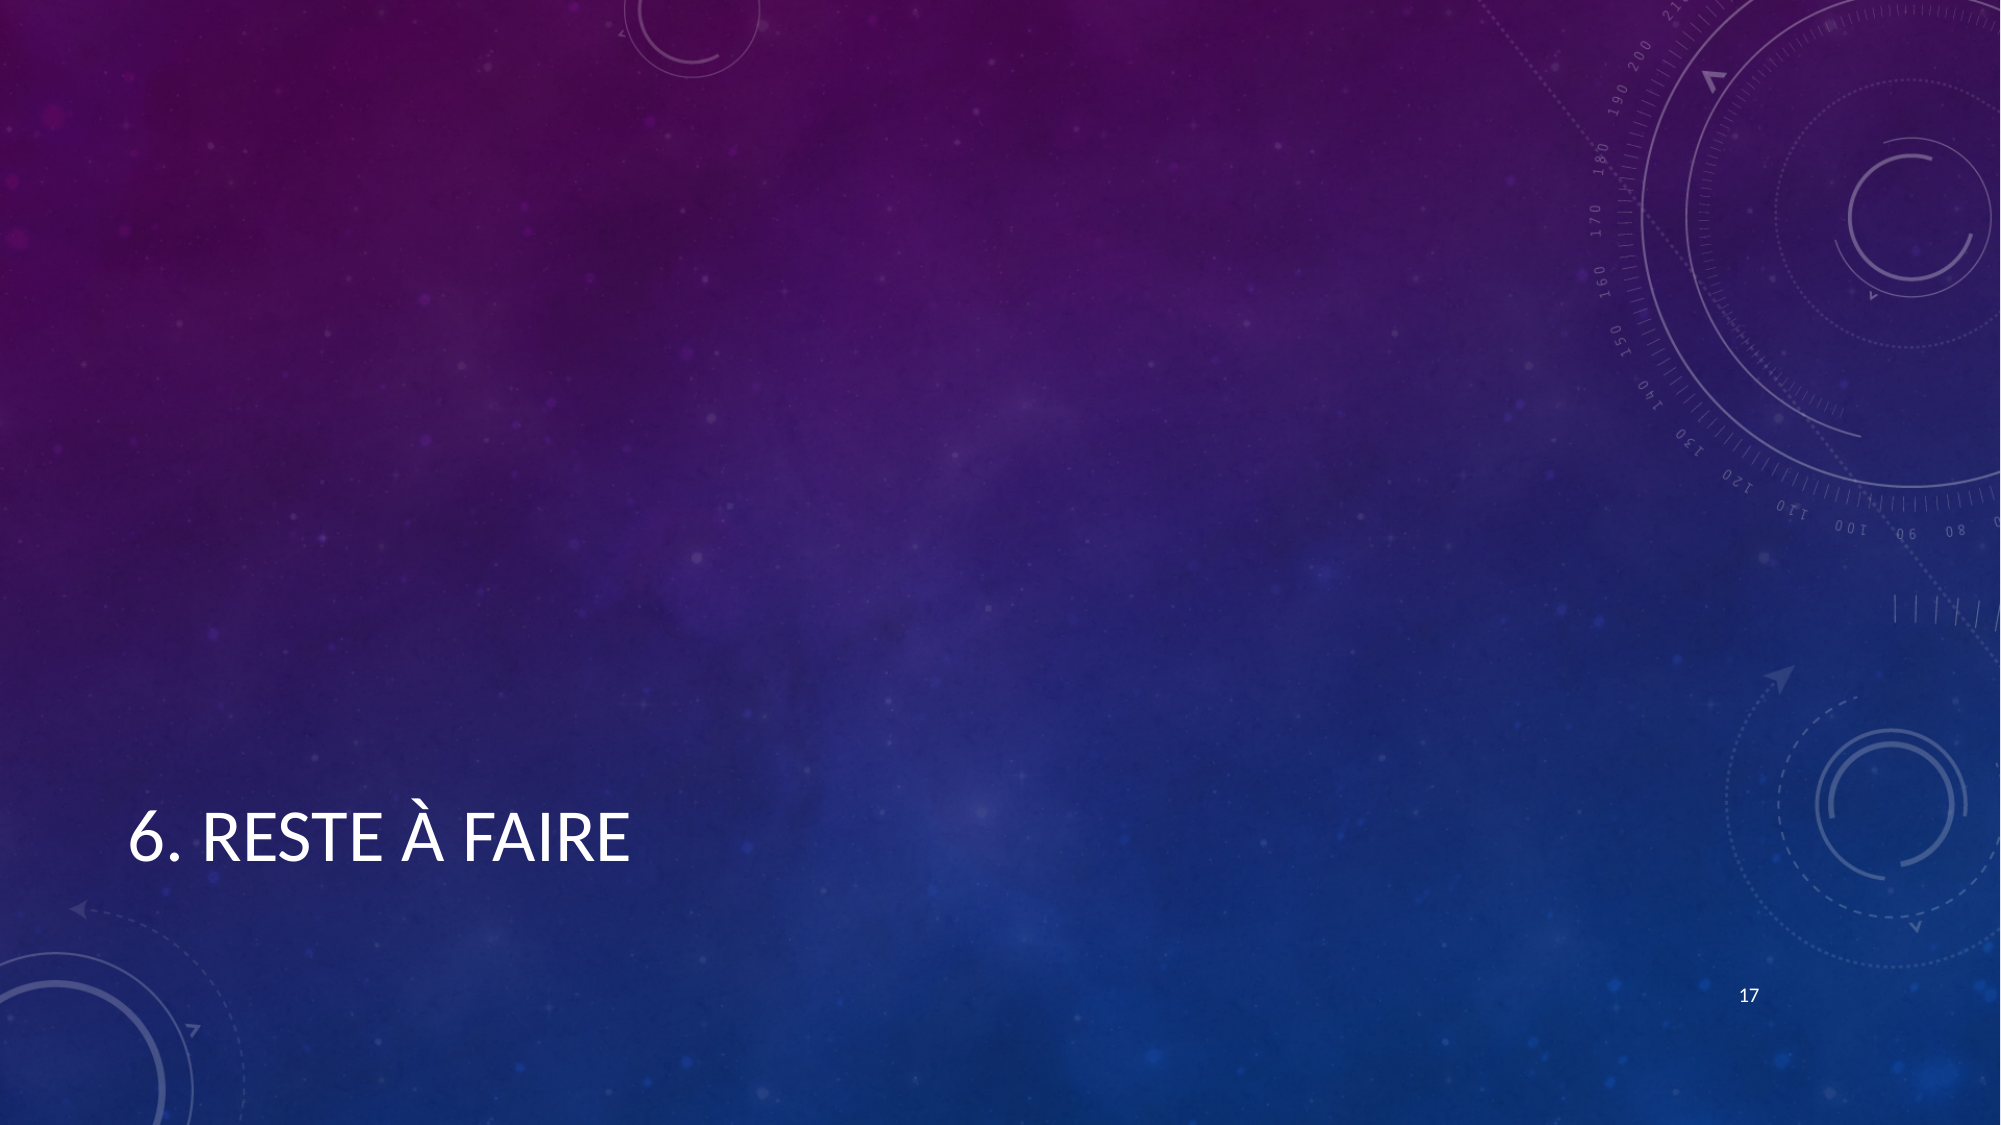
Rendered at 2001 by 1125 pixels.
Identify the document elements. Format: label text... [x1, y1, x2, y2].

slide_number 17 [1684, 963, 1775, 1025]
picture [0, 0, 2001, 1125]
list 6. Reste à faire [112, 712, 1775, 950]
